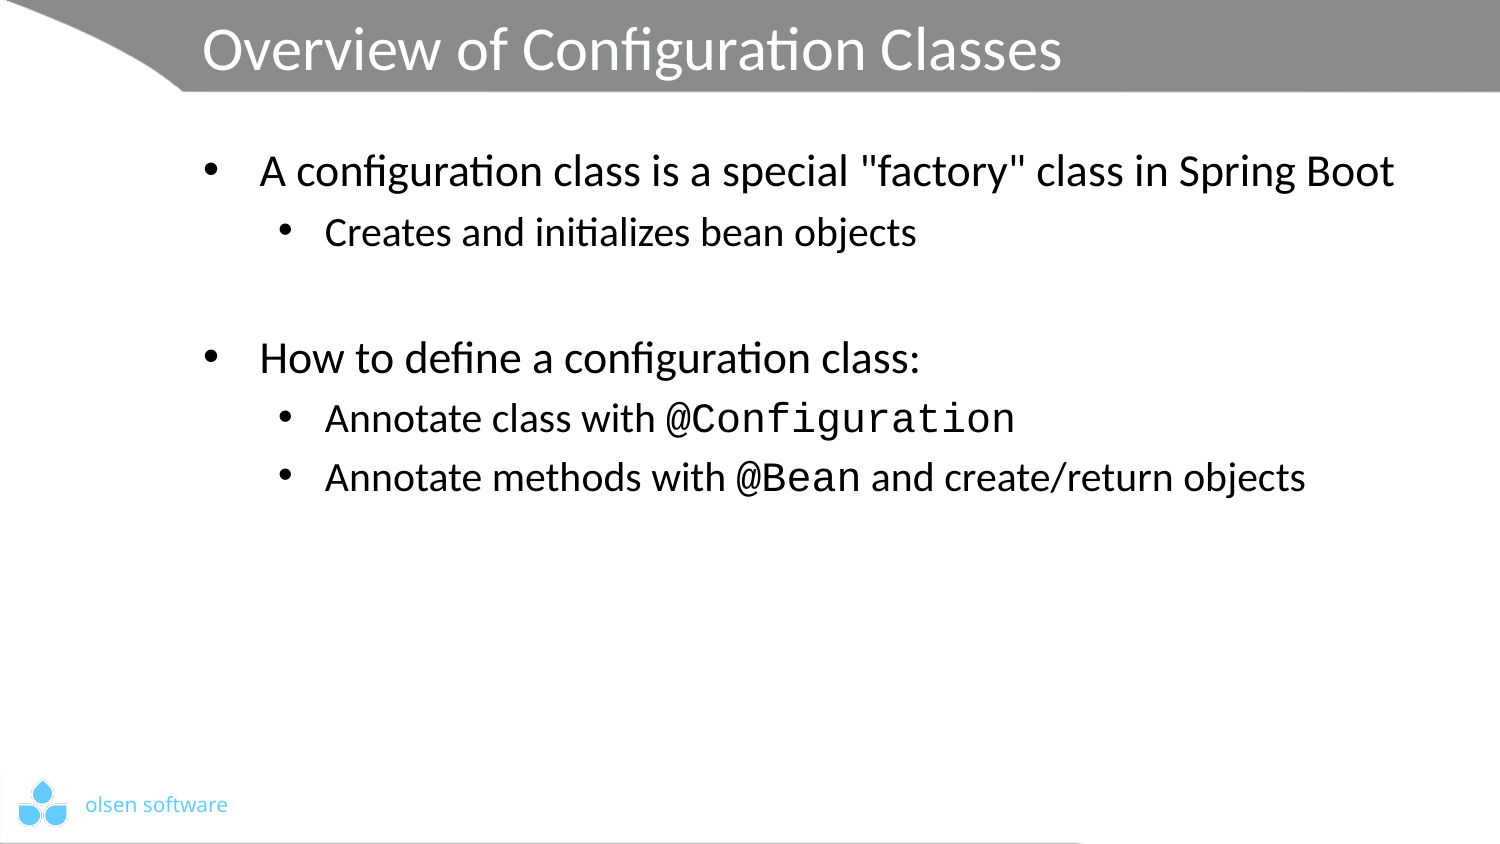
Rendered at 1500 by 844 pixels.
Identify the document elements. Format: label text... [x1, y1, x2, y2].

list A configuration class is a special "factory" class in Spring Boot Creates and initializes bean objects How to define a configuration class: Annotate class with @Configuration Annotate methods with @Bean and create/return objects [188, 133, 1425, 716]
title Overview of Configuration Classes [187, 0, 1426, 93]
picture [0, 0, 1500, 844]
